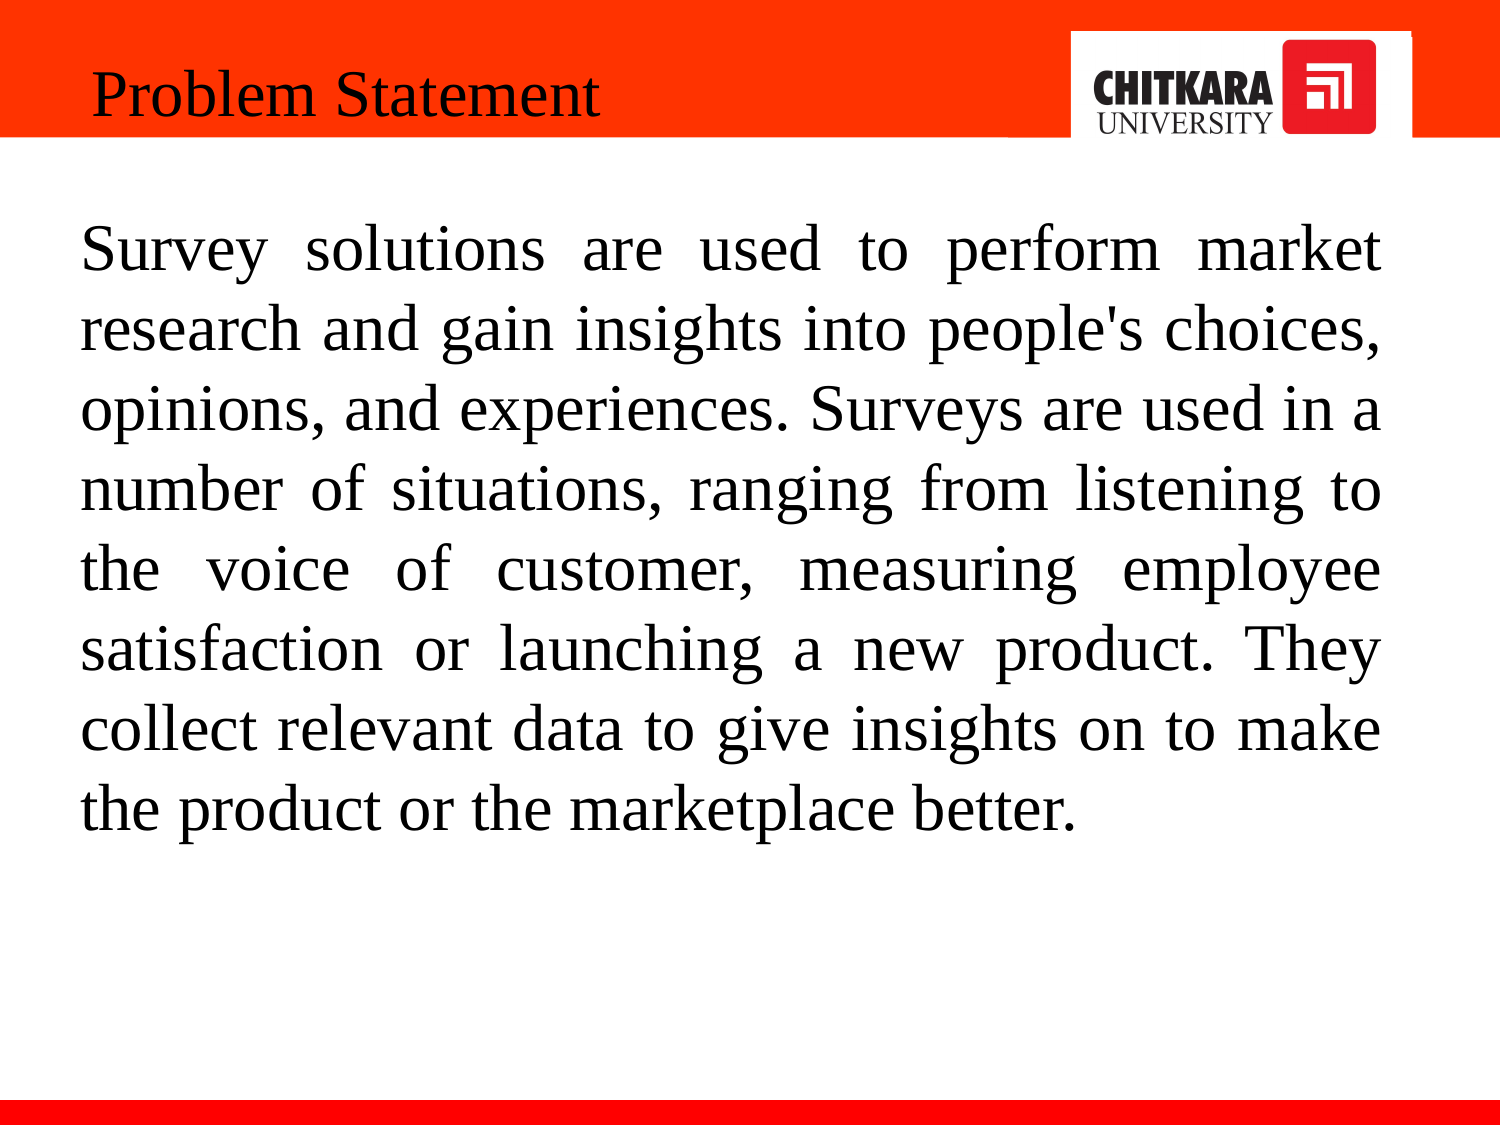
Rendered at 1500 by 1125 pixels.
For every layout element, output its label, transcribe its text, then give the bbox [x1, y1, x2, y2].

text_box Survey solutions are used to perform market research and gain insights into people's choices, opinions, and experiences. Surveys are used in a number of situations, ranging from listening to the voice of customer, measuring employee satisfaction or launching a new product. They collect relevant data to give insights on to make the product or the marketplace better. [64, 196, 1400, 1066]
text_box Problem Statement [76, 42, 963, 138]
picture [1074, 37, 1391, 138]
